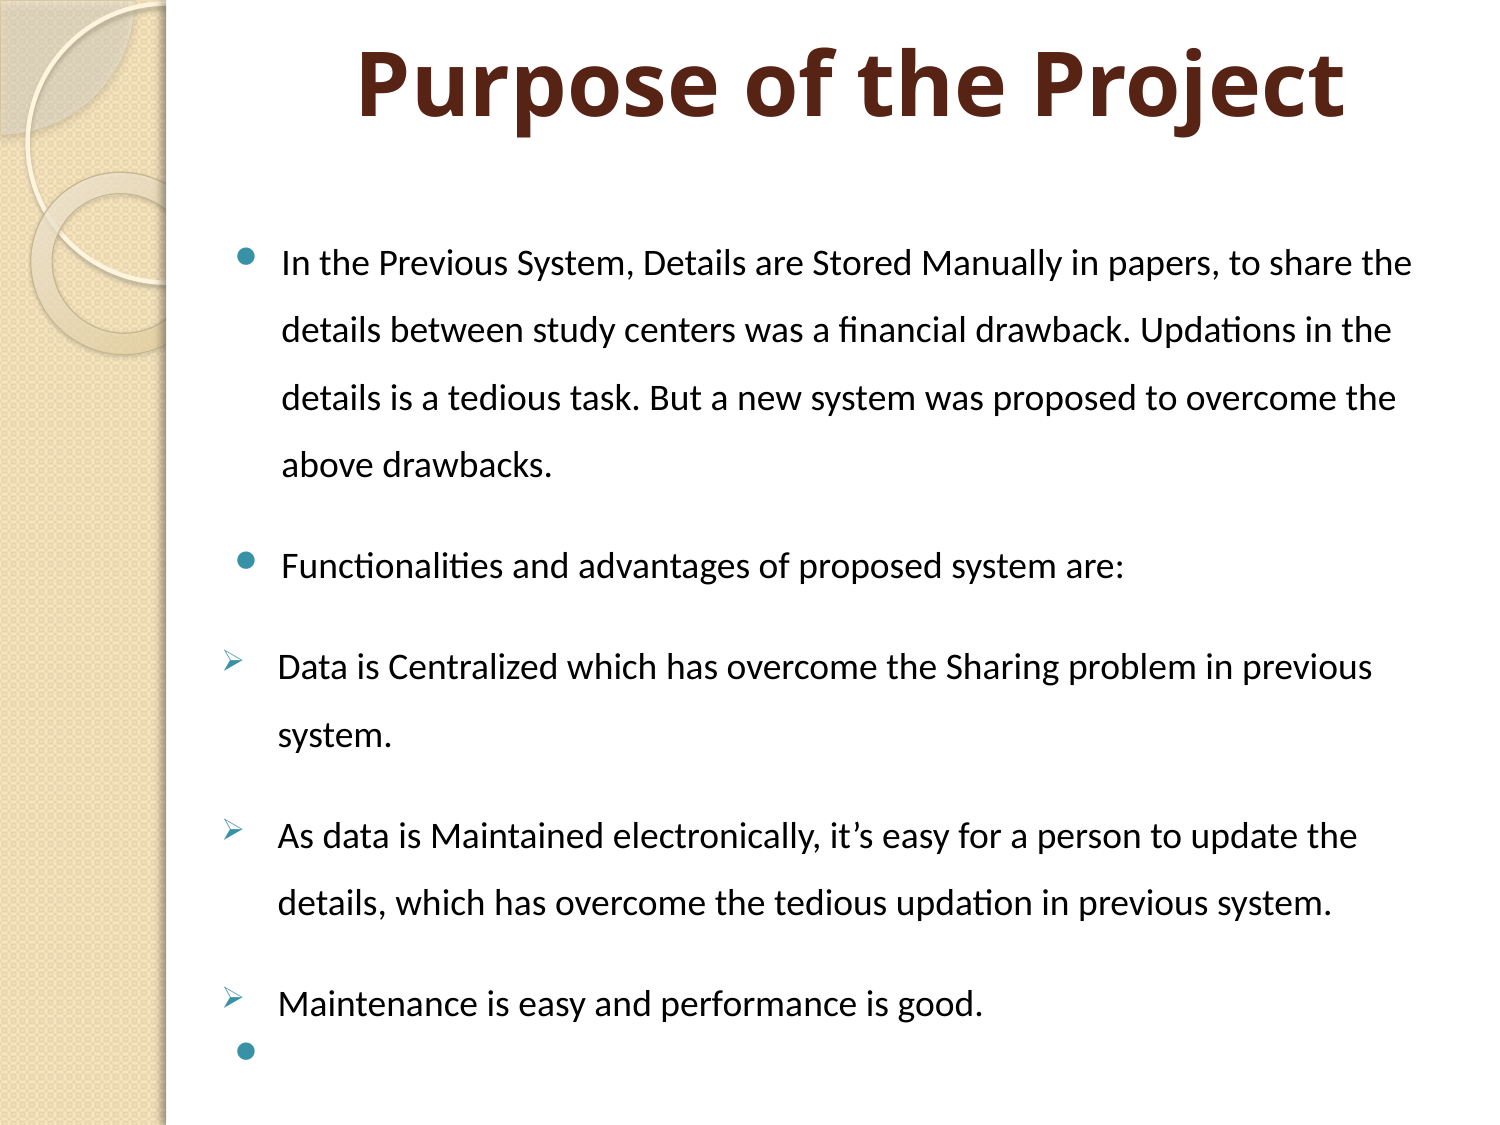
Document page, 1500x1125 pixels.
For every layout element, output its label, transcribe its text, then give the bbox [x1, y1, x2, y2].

list In the Previous System, Details are Stored Manually in papers, to share the details between study centers was a financial drawback. Updations in the details is a tedious task. But a new system was proposed to overcome the above drawbacks. Functionalities and advantages of proposed system are: Data is Centralized which has overcome the Sharing problem in previous system. As data is Maintained electronically, it’s easy for a person to update the details, which has overcome the tedious updation in previous system. Maintenance is easy and performance is good. [206, 208, 1466, 1125]
title Purpose of the Project [235, 0, 1466, 161]
